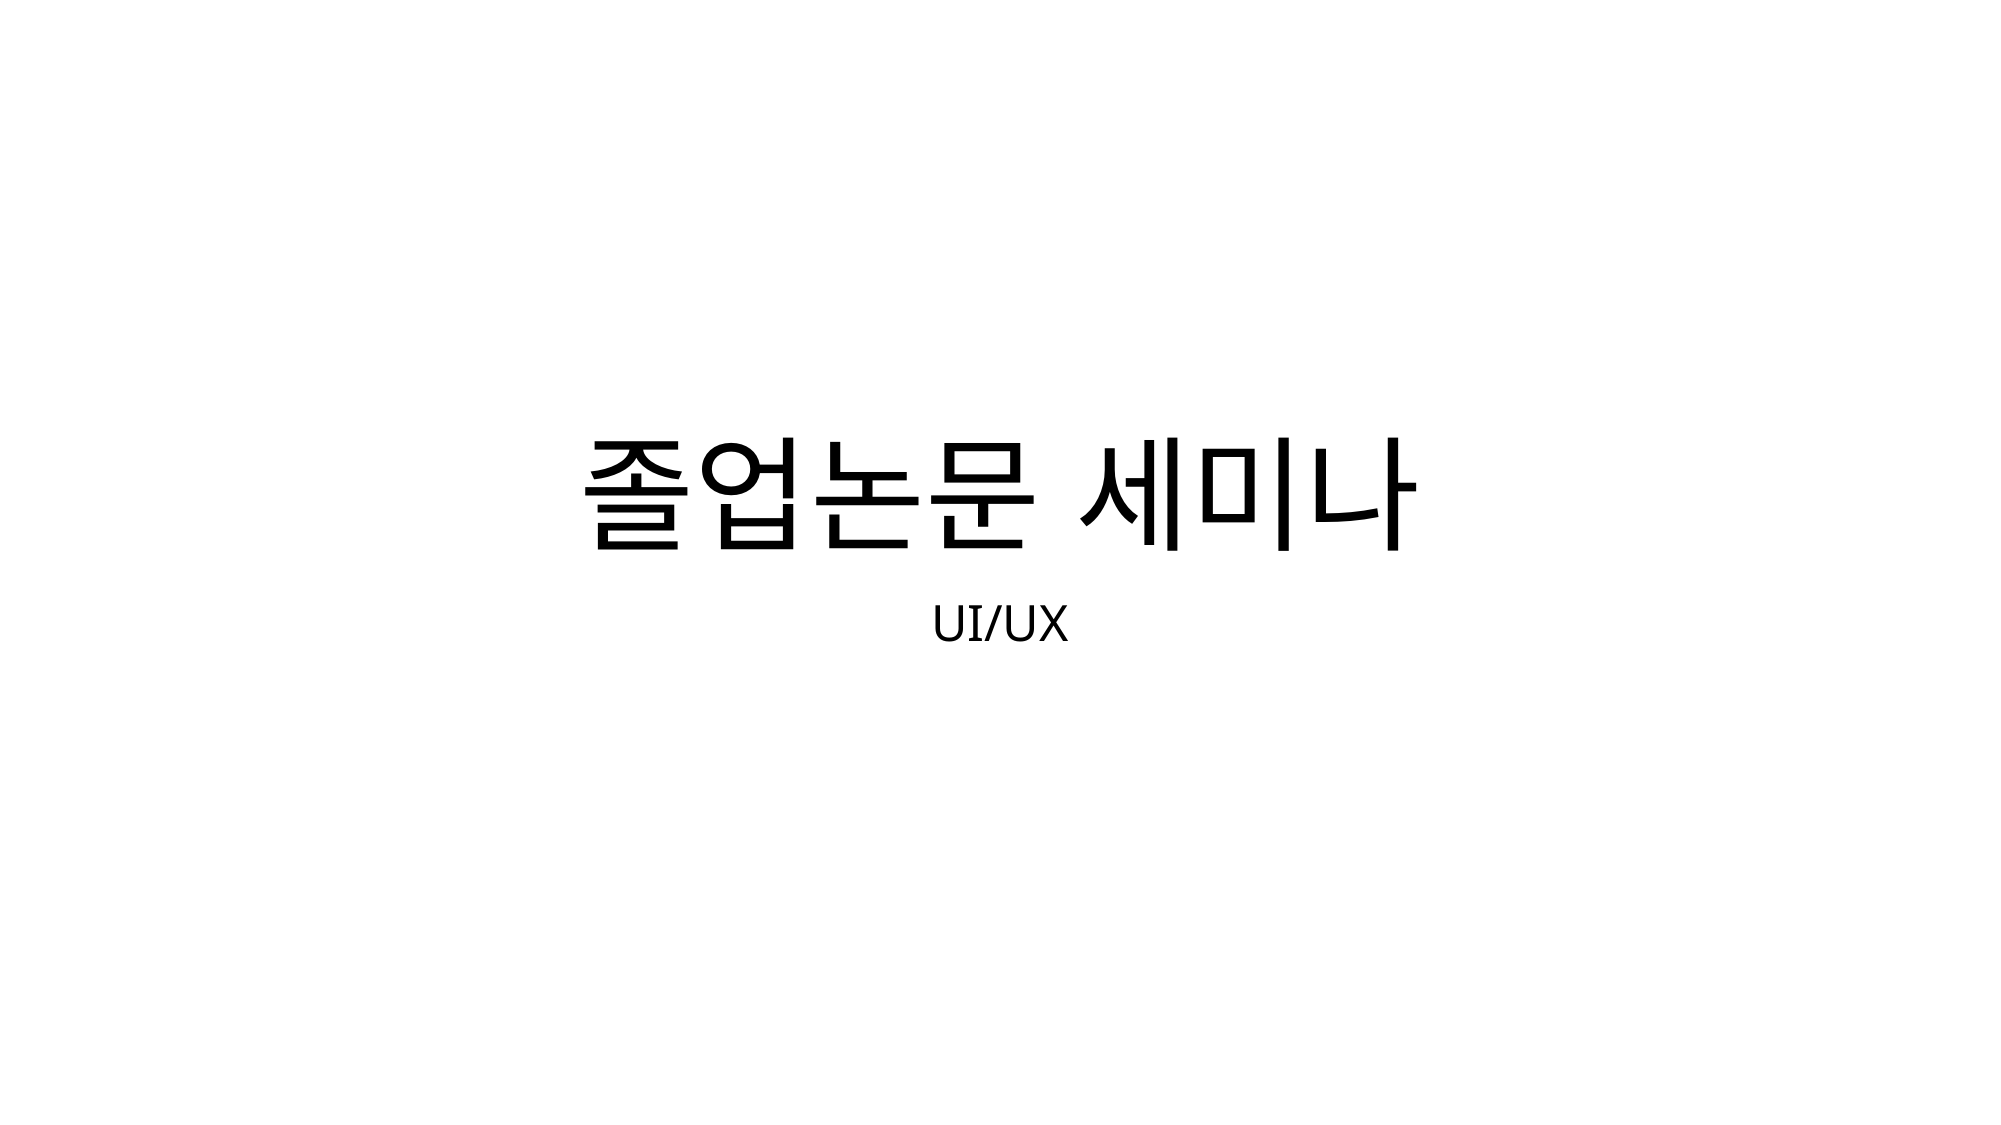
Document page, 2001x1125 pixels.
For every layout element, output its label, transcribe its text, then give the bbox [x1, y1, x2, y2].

title 졸업논문 세미나 [249, 184, 1750, 576]
subtitle UI/UX [249, 590, 1750, 863]
